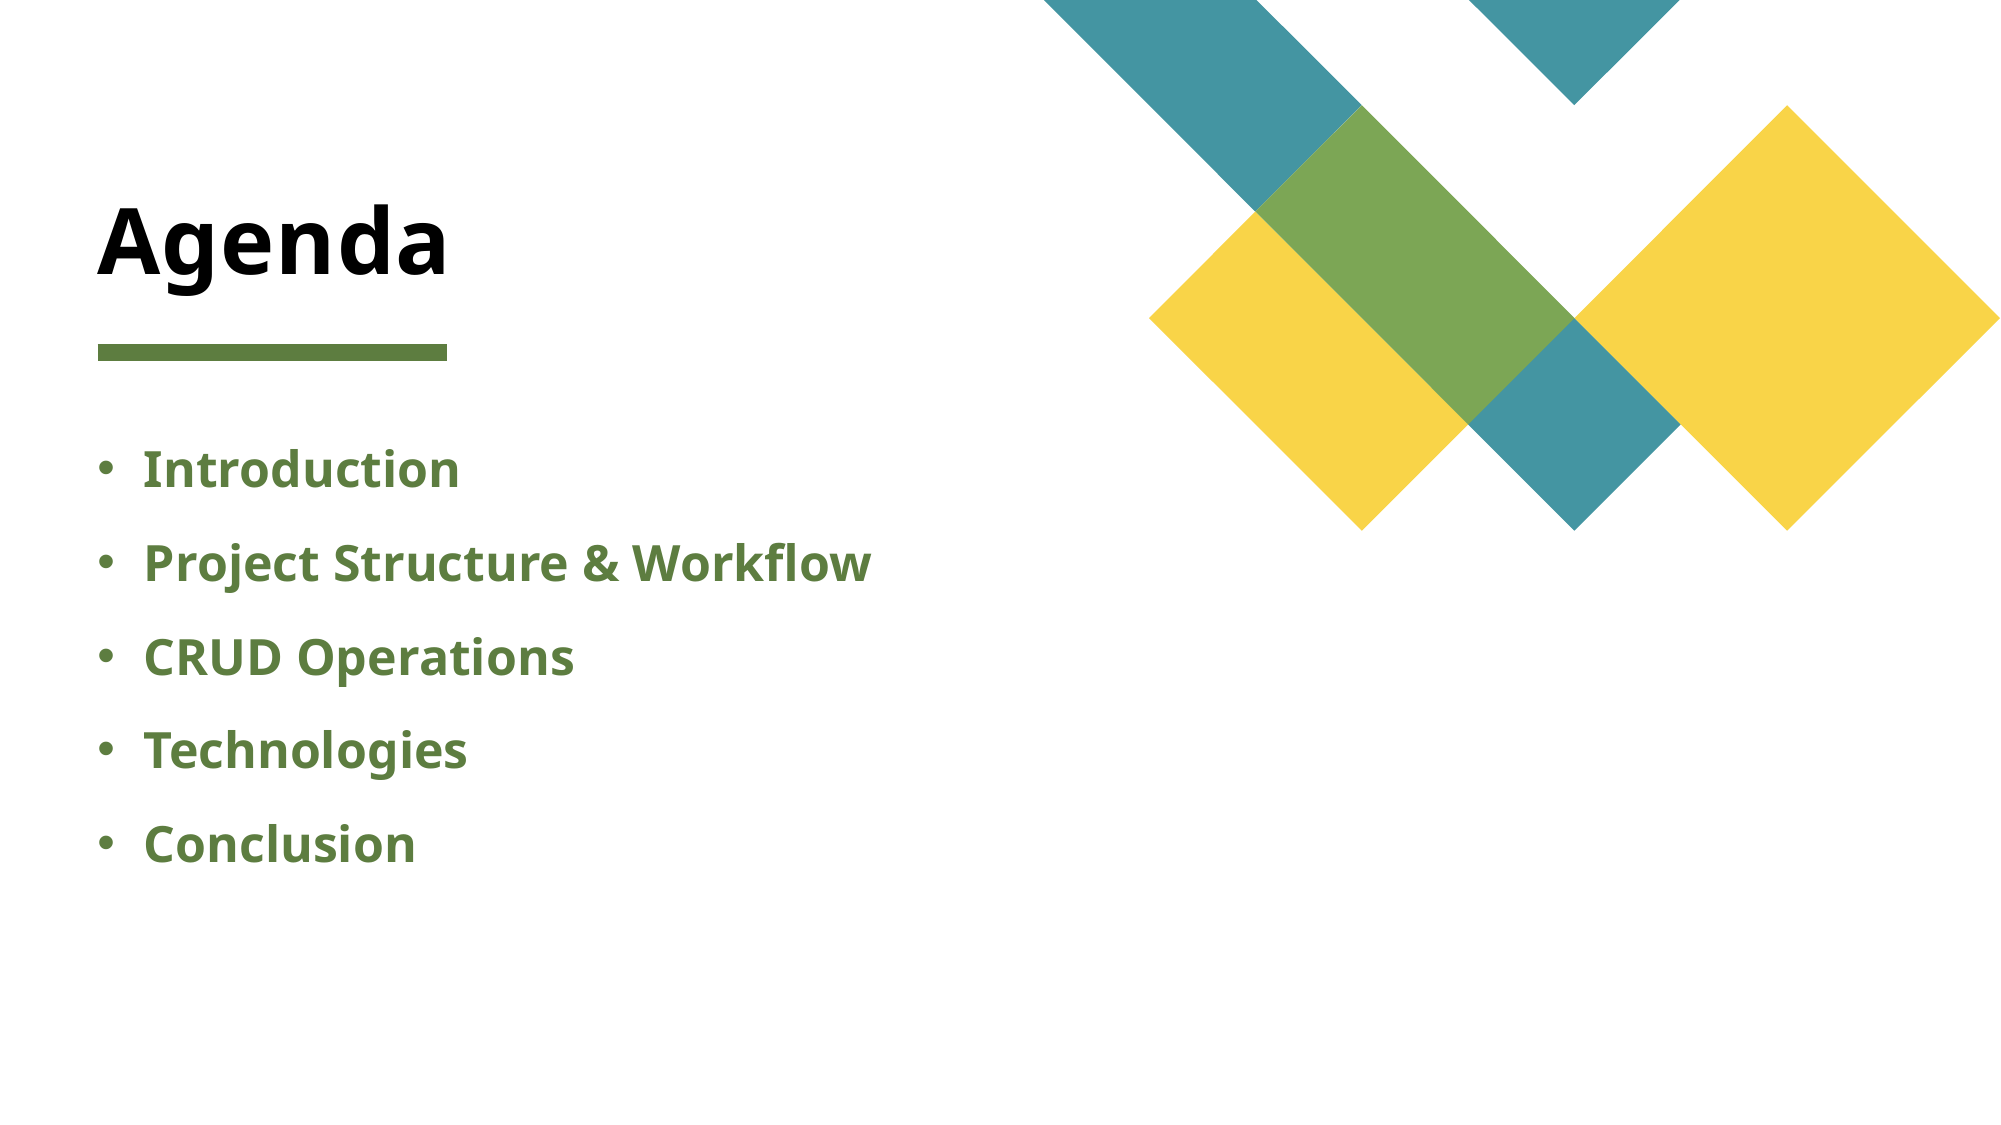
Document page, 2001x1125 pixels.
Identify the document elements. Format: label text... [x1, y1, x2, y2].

title Agenda [97, 31, 1211, 293]
list Introduction Project Structure & Workflow CRUD Operations Technologies Conclusion [97, 374, 1211, 983]
